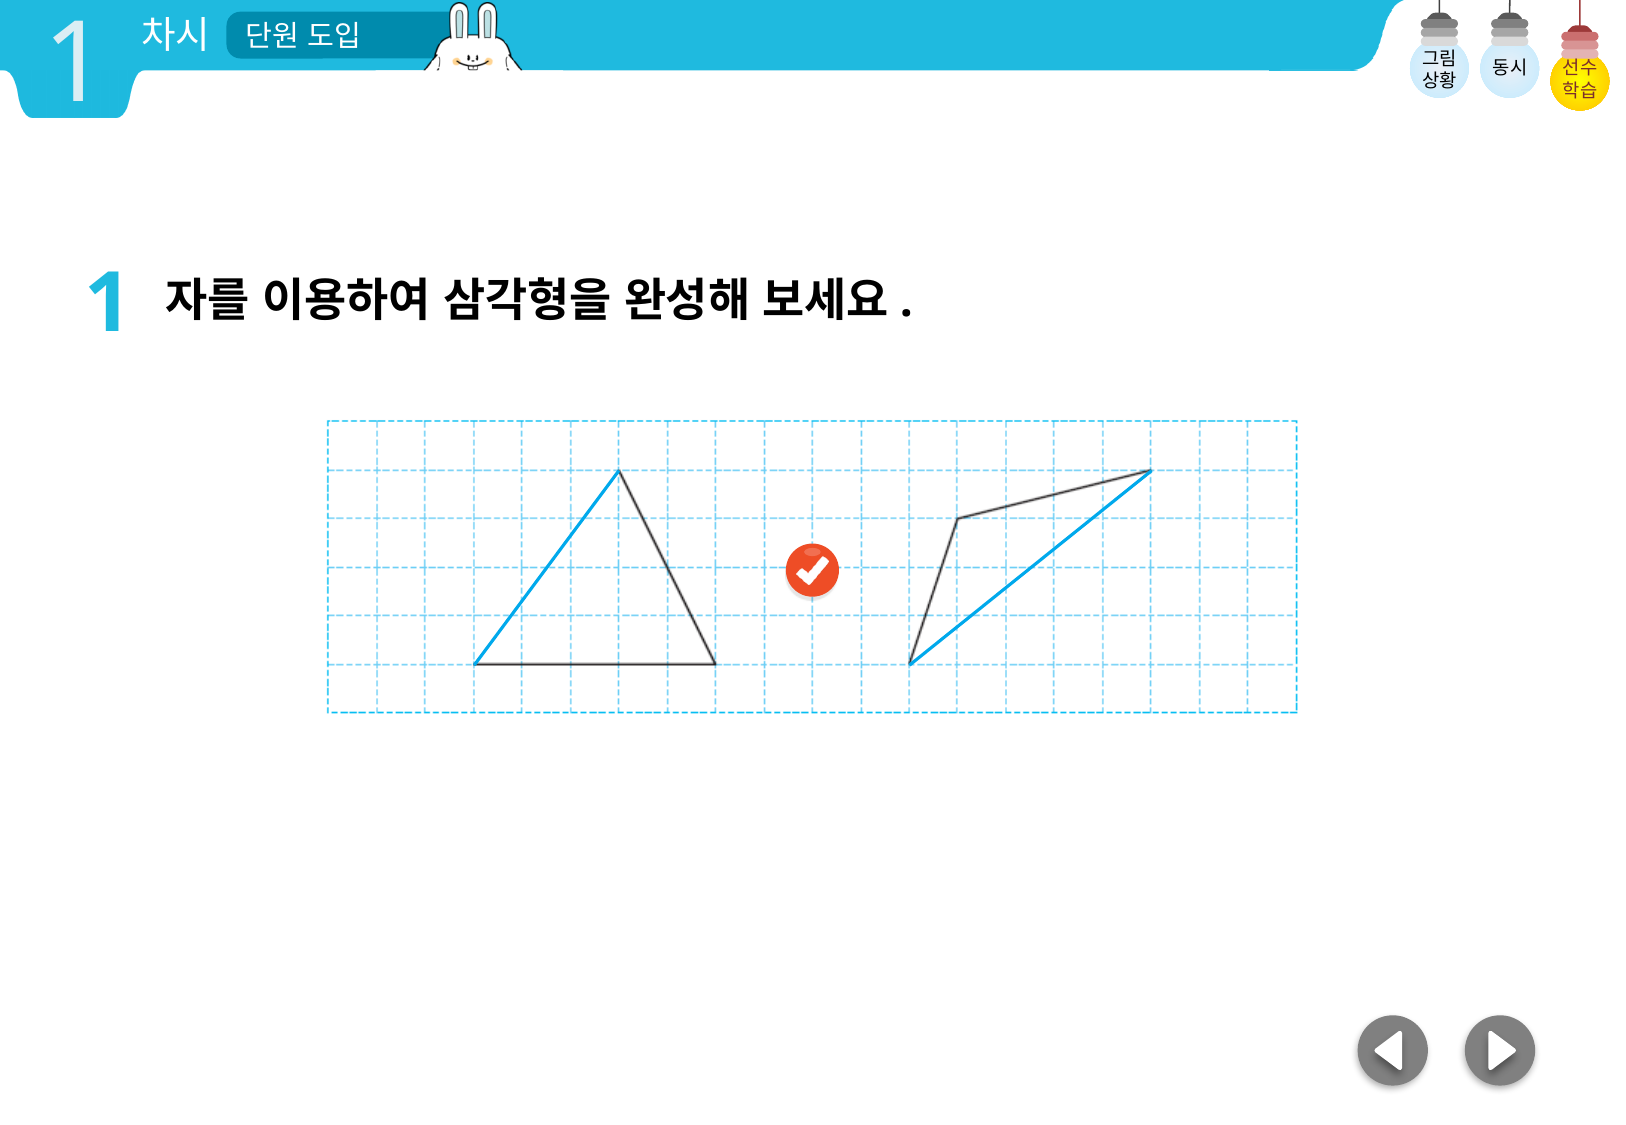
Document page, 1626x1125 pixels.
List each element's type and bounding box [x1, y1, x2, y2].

text_box [1357, 1015, 1536, 1086]
text_box [473, 470, 620, 666]
picture [308, 416, 1317, 724]
text_box [785, 543, 840, 597]
picture [3, 70, 145, 118]
text_box [909, 470, 1152, 666]
text_box [68, 240, 1558, 358]
picture [422, 2, 523, 70]
text_box [1269, 0, 1621, 111]
